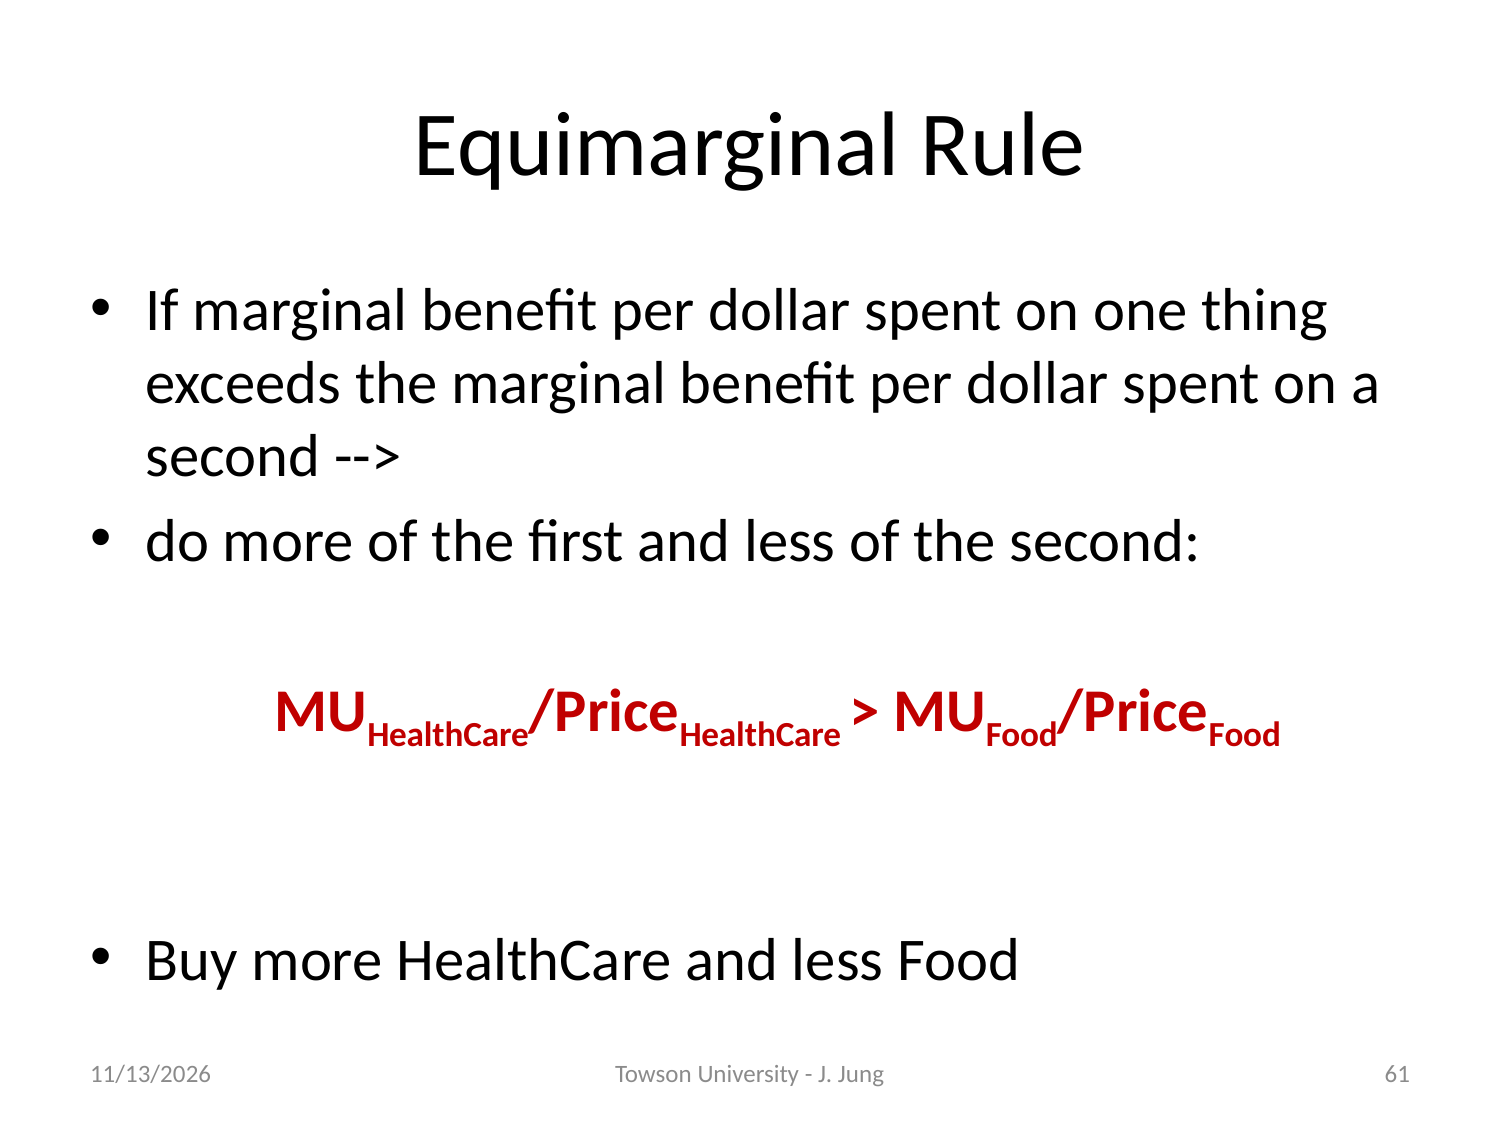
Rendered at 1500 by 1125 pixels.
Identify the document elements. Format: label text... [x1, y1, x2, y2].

list If marginal benefit per dollar spent on one thing exceeds the marginal benefit per dollar spent on a second --> do more of the first and less of the second: MUHealthCare/PriceHealthCare > MUFood/PriceFood Buy more HealthCare and less Food [75, 262, 1425, 1005]
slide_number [75, 1042, 425, 1103]
title Equimarginal Rule [75, 45, 1425, 233]
footer Towson University - J. Jung [512, 1042, 988, 1103]
slide_number 61 [1074, 1042, 1425, 1103]
